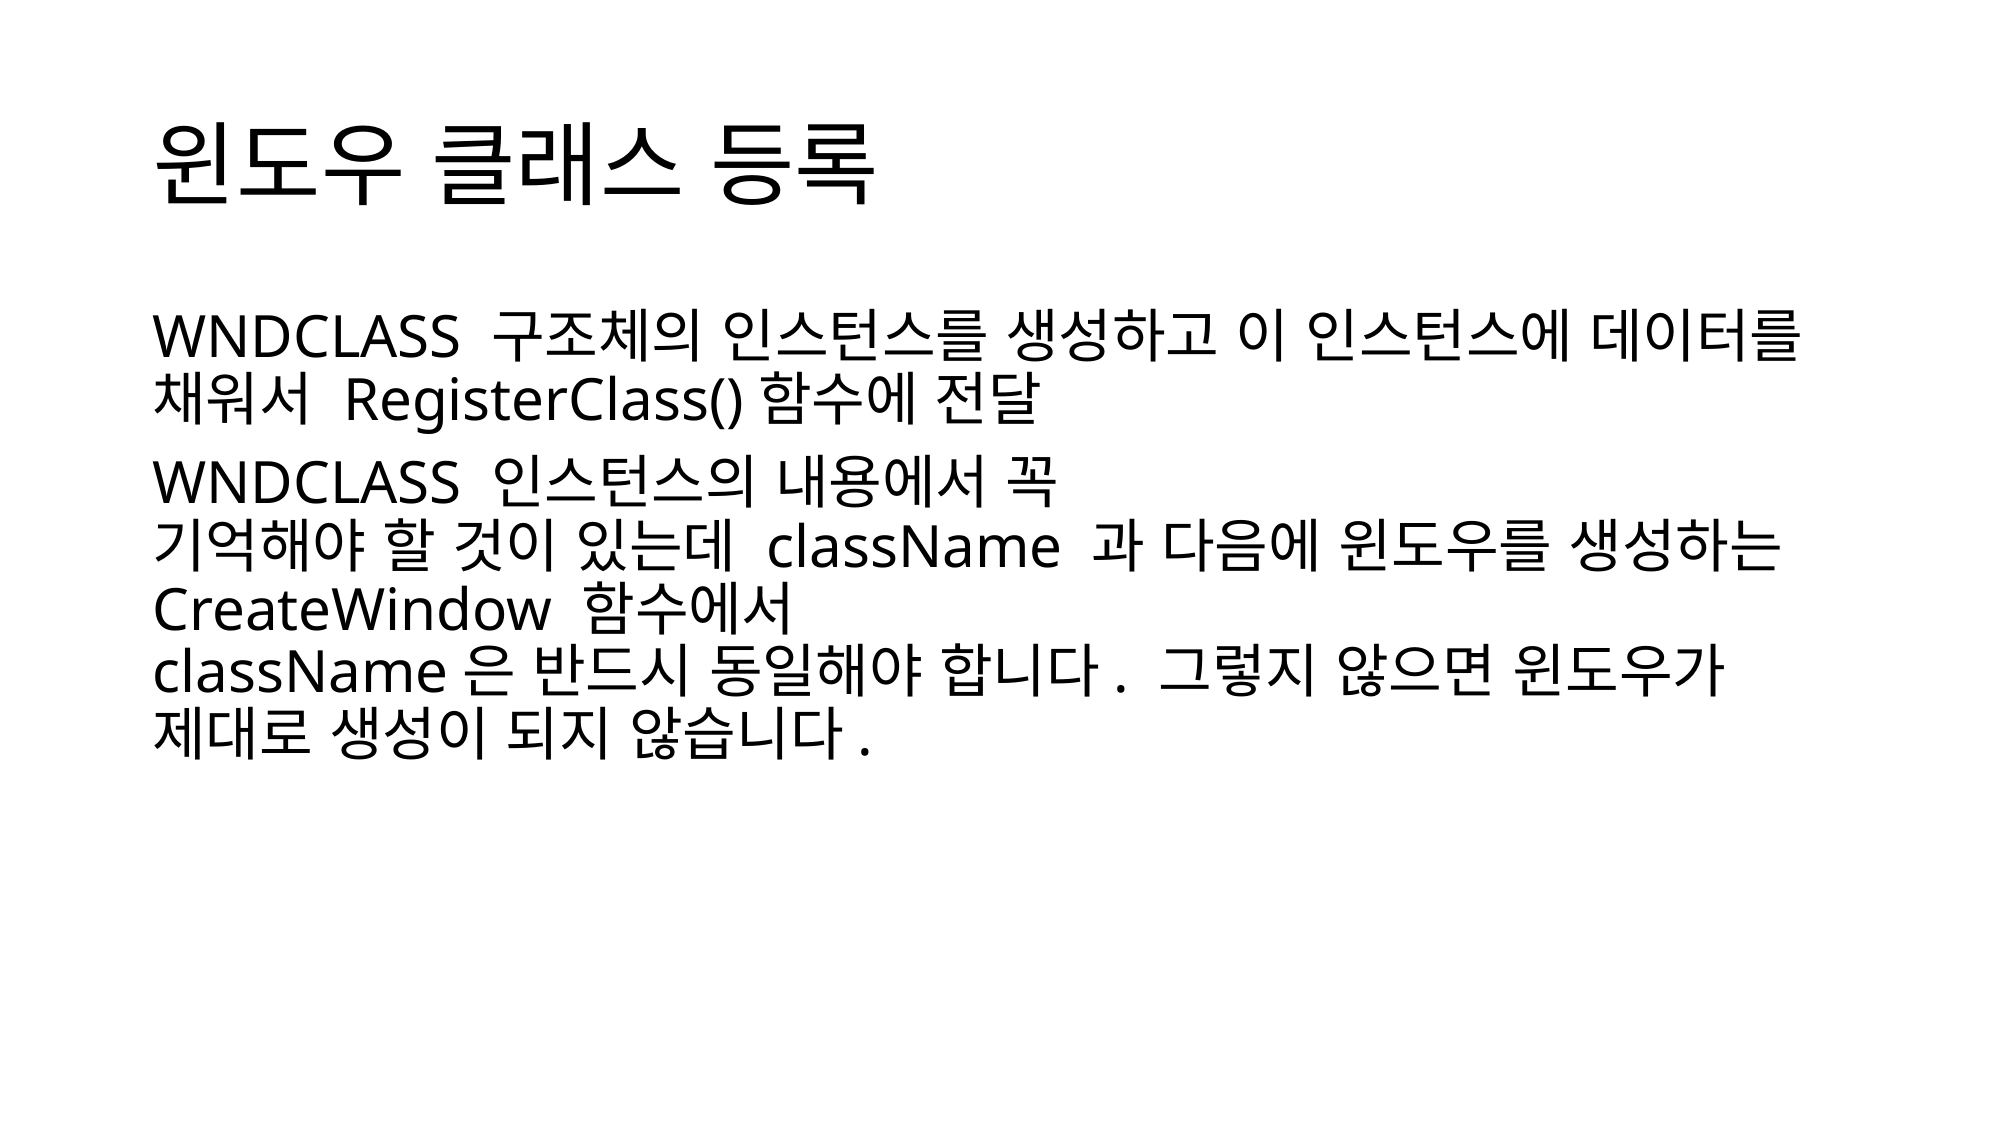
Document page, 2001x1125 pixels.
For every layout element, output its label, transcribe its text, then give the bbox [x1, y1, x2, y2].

title 윈도우 클래스 등록 [137, 59, 1863, 278]
list WNDCLASS 구조체의 인스턴스를 생성하고 이 인스턴스에 데이터를 채워서 RegisterClass()함수에 전달 WNDCLASS 인스턴스의 내용에서 꼭 기억해야 할 것이 있는데 className 과 다음에 윈도우를 생성하는 CreateWindow 함수에서 className은 반드시 동일해야 합니다. 그렇지 않으면 윈도우가 제대로 생성이 되지 않습니다. [137, 299, 1863, 1014]
